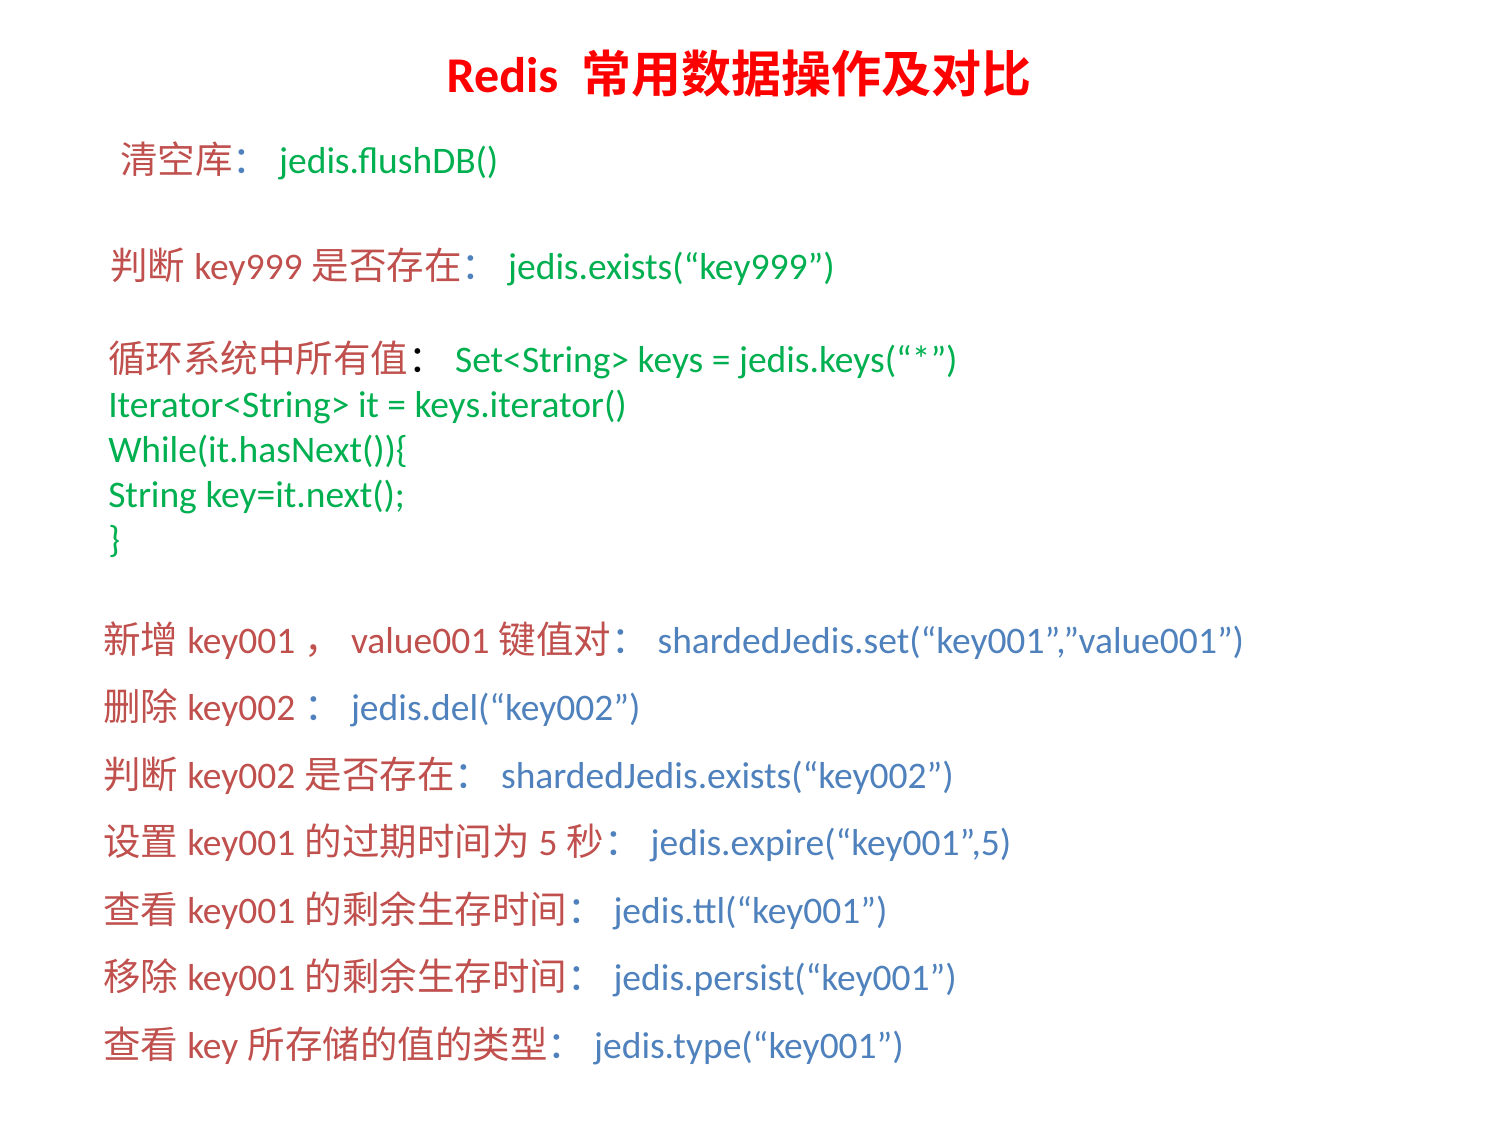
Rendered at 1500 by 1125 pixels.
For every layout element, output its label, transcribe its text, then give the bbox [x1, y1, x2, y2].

text_box 判断key999是否存在：jedis.exists(“key999”) [95, 234, 850, 295]
text_box 清空库：jedis.flushDB() [105, 128, 680, 189]
text_box 新增key001，value001键值对：shardedJedis.set(“key001”,”value001”) 删除key002：jedis.del(“key002”) 判断key002是否存在：shardedJedis.exists(“key002”) 设置key001的过期时间为5秒：jedis.expire(“key001”,5) 查看key001的剩余生存时间：jedis.ttl(“key001”) 移除key001的剩余生存时间：jedis.persist(“key001”) 查看key所存储的值的类型：jedis.type(“key001”) [88, 585, 1260, 1074]
text_box Redis 常用数据操作及对比 [431, 35, 1047, 110]
text_box 循环系统中所有值：Set<String> keys = jedis.keys(“*”) Iterator<String> it = keys.iterator() While(it.hasNext()){ String key=it.next(); } [93, 328, 1442, 568]
